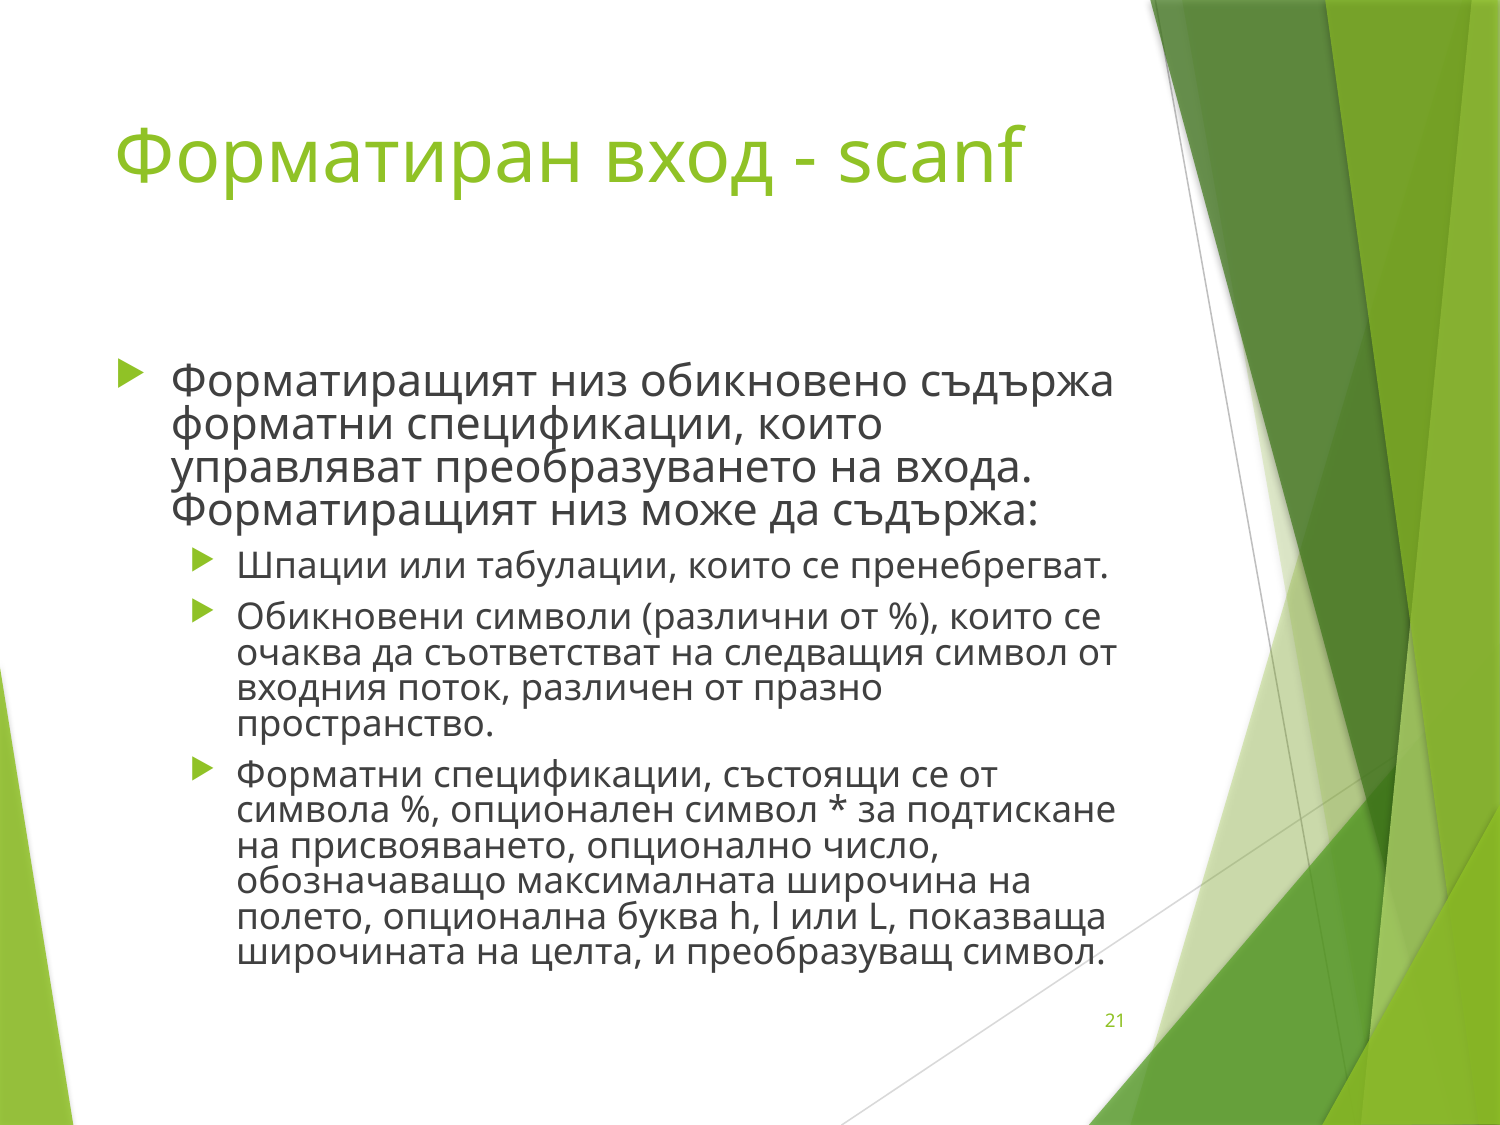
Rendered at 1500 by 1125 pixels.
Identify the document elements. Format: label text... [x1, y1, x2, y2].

title Форматиран вход - scanf [99, 99, 1142, 317]
slide_number 21 [1057, 991, 1142, 1051]
list Форматиращият низ обикновено съдържа форматни спецификации, които управляват преобразуването на входа. Форматиращият низ може да съдържа: Шпации или табулации, които се пренебрегват. Обикновени символи (различни от %), които се очаква да съответстват на следващия символ от входния поток, различен от празно пространство. Форматни спецификации, състоящи се от символа %, опционален символ * за подтискане на присвояването, опционално число, обозначаващо максималната широчина на полето, опционална буква h, l или L, показваща широчината на целта, и преобразуващ символ. [99, 354, 1142, 992]
